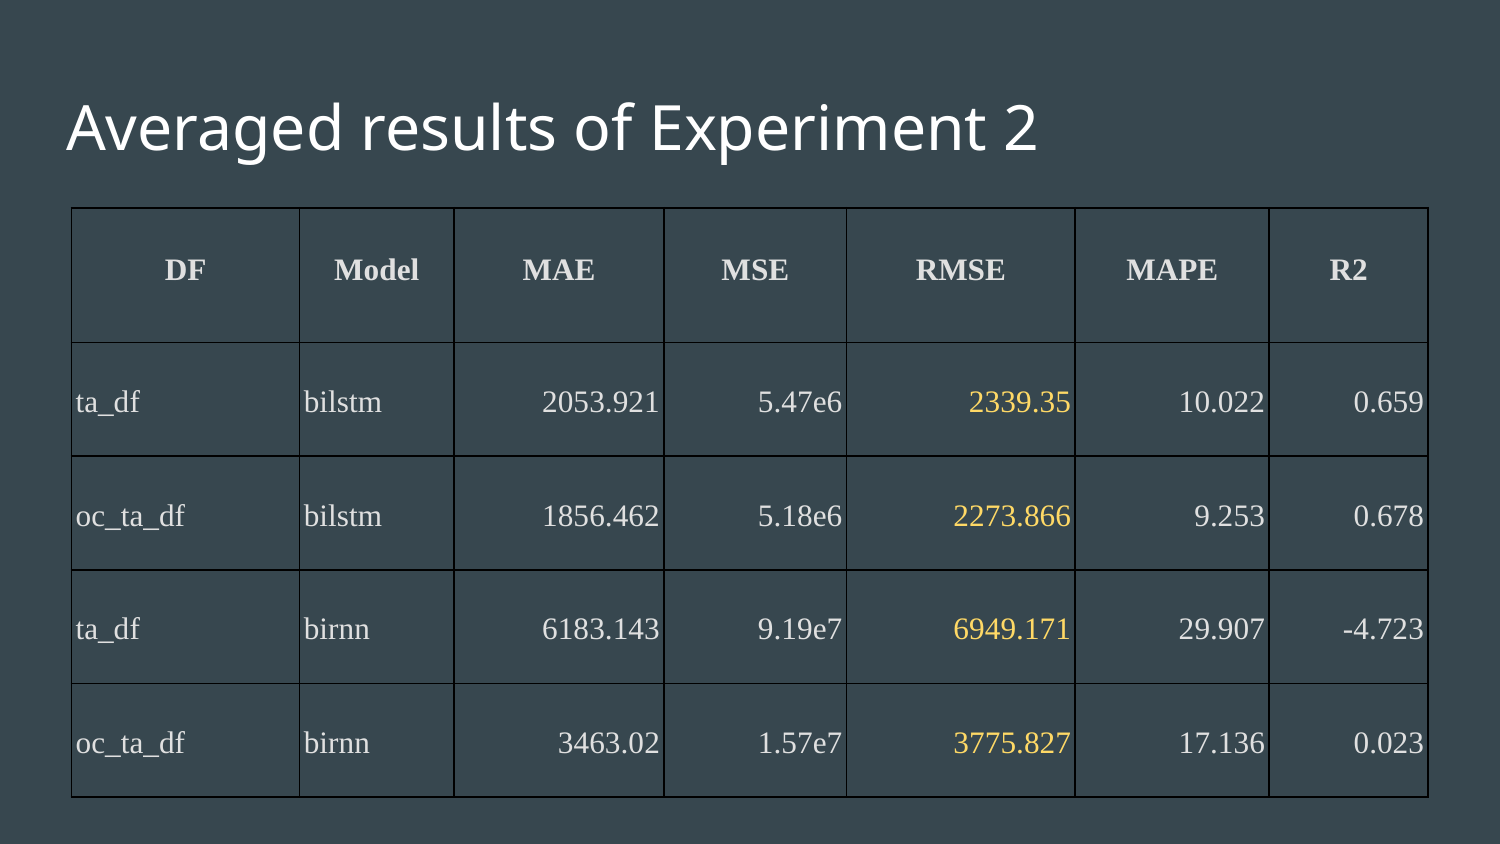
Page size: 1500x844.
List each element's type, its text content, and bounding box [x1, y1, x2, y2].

table_cell 6949.171 [847, 571, 1074, 683]
table_cell bilstm [300, 457, 453, 569]
table_cell 3463.02 [455, 684, 663, 796]
table_header MAE [455, 209, 663, 342]
table_cell 6183.143 [455, 571, 663, 683]
table_cell 2273.866 [847, 457, 1074, 569]
table_cell 17.136 [1076, 684, 1268, 796]
table_header Model [300, 209, 453, 342]
table_cell 1.57e7 [665, 684, 846, 796]
table_cell ta_df [72, 343, 299, 455]
table_cell 5.47e6 [665, 343, 846, 455]
table_cell 9.19e7 [665, 571, 846, 683]
table_cell 29.907 [1076, 571, 1268, 683]
table_cell 2339.35 [847, 343, 1074, 455]
table_header MSE [665, 209, 846, 342]
table_cell birnn [300, 684, 453, 796]
title Averaged results of Experiment 2 [51, 72, 1449, 167]
table_header DF [72, 209, 299, 342]
table_cell 10.022 [1076, 343, 1268, 455]
table_cell ta_df [72, 571, 299, 683]
table_cell oc_ta_df [72, 457, 299, 569]
table_cell 1856.462 [455, 457, 663, 569]
table_cell bilstm [300, 343, 453, 455]
table_header R2 [1270, 209, 1427, 342]
table_cell 2053.921 [455, 343, 663, 455]
table_cell 9.253 [1076, 457, 1268, 569]
table_cell 0.023 [1270, 684, 1427, 796]
table_header RMSE [847, 209, 1074, 342]
table_cell 0.659 [1270, 343, 1427, 455]
table_cell -4.723 [1270, 571, 1427, 683]
table_cell oc_ta_df [72, 684, 299, 796]
table_cell 5.18e6 [665, 457, 846, 569]
table_cell birnn [300, 571, 453, 683]
table_cell 0.678 [1270, 457, 1427, 569]
table_header MAPE [1076, 209, 1268, 342]
table_cell 3775.827 [847, 684, 1074, 796]
